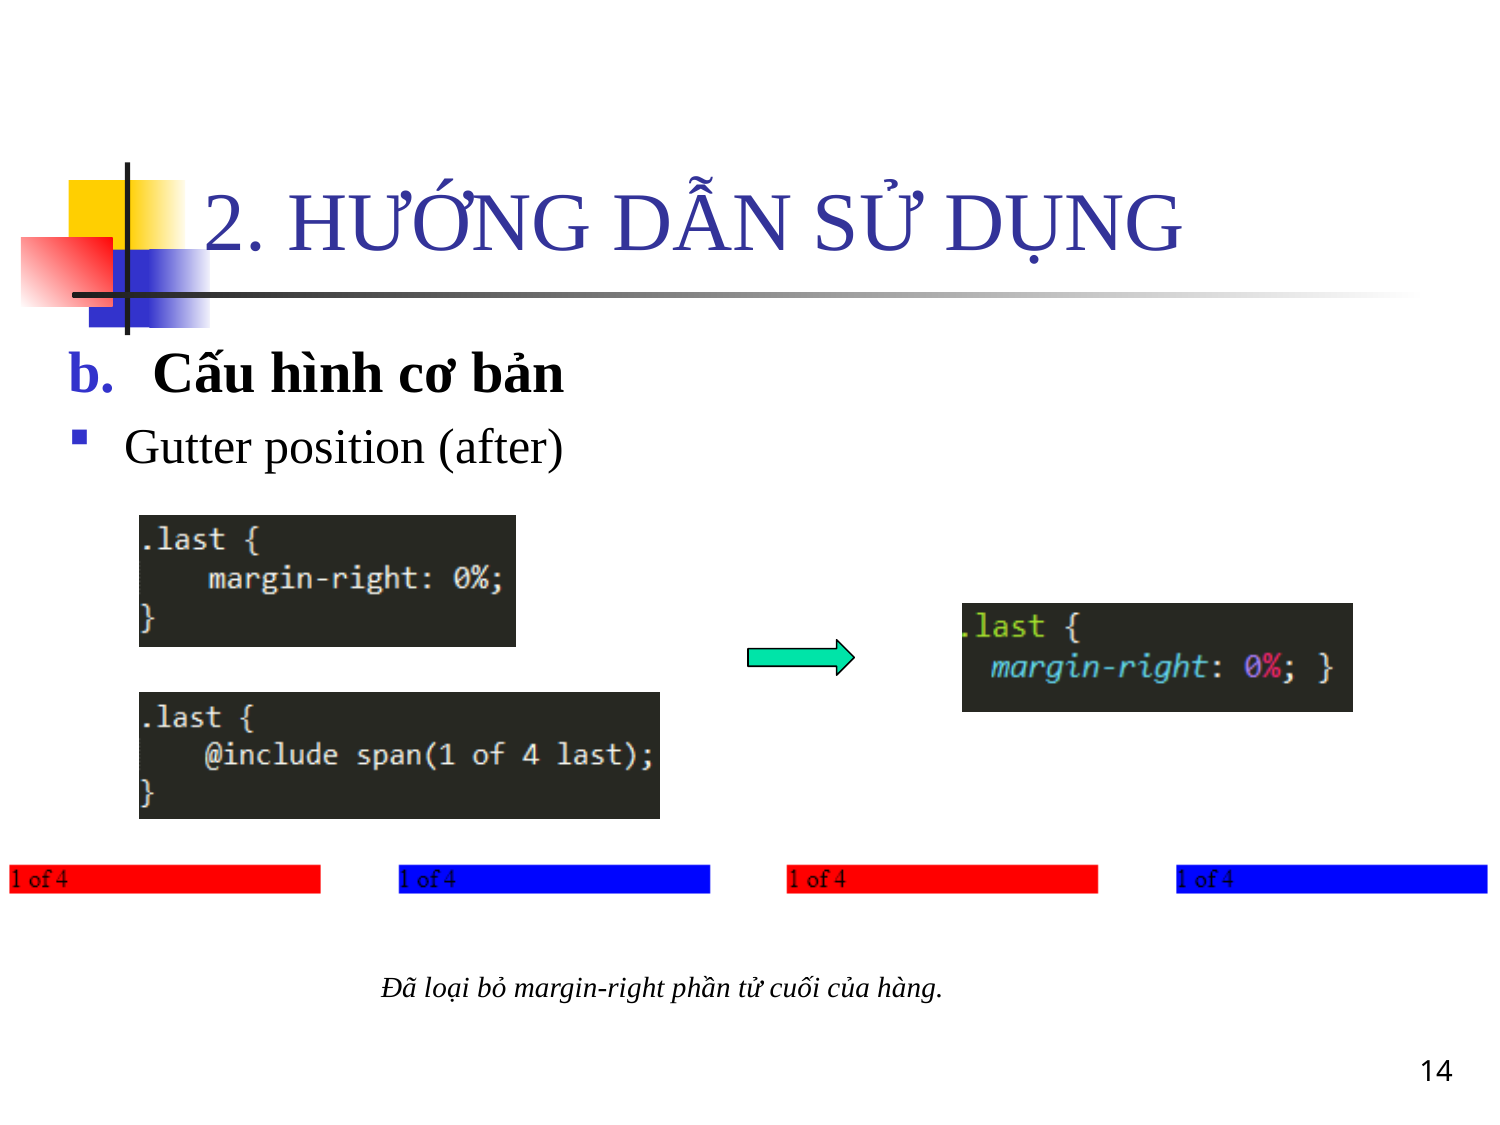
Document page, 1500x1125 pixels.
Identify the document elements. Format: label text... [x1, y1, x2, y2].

picture [5, 853, 1491, 905]
title 2. HƯỚNG DẪN SỬ DỤNG [188, 35, 1468, 275]
picture [139, 692, 660, 819]
list Cấu hình cơ bản Gutter position (after) [53, 912, 1469, 1094]
text_box Đã loại bỏ margin-right phần tử cuối của hàng. [296, 960, 1029, 1004]
text_box [747, 639, 855, 676]
slide_number 14 [1155, 1024, 1468, 1100]
picture [139, 514, 516, 648]
list Cấu hình cơ bản Gutter position (after) [53, 326, 1469, 852]
picture [962, 603, 1353, 712]
